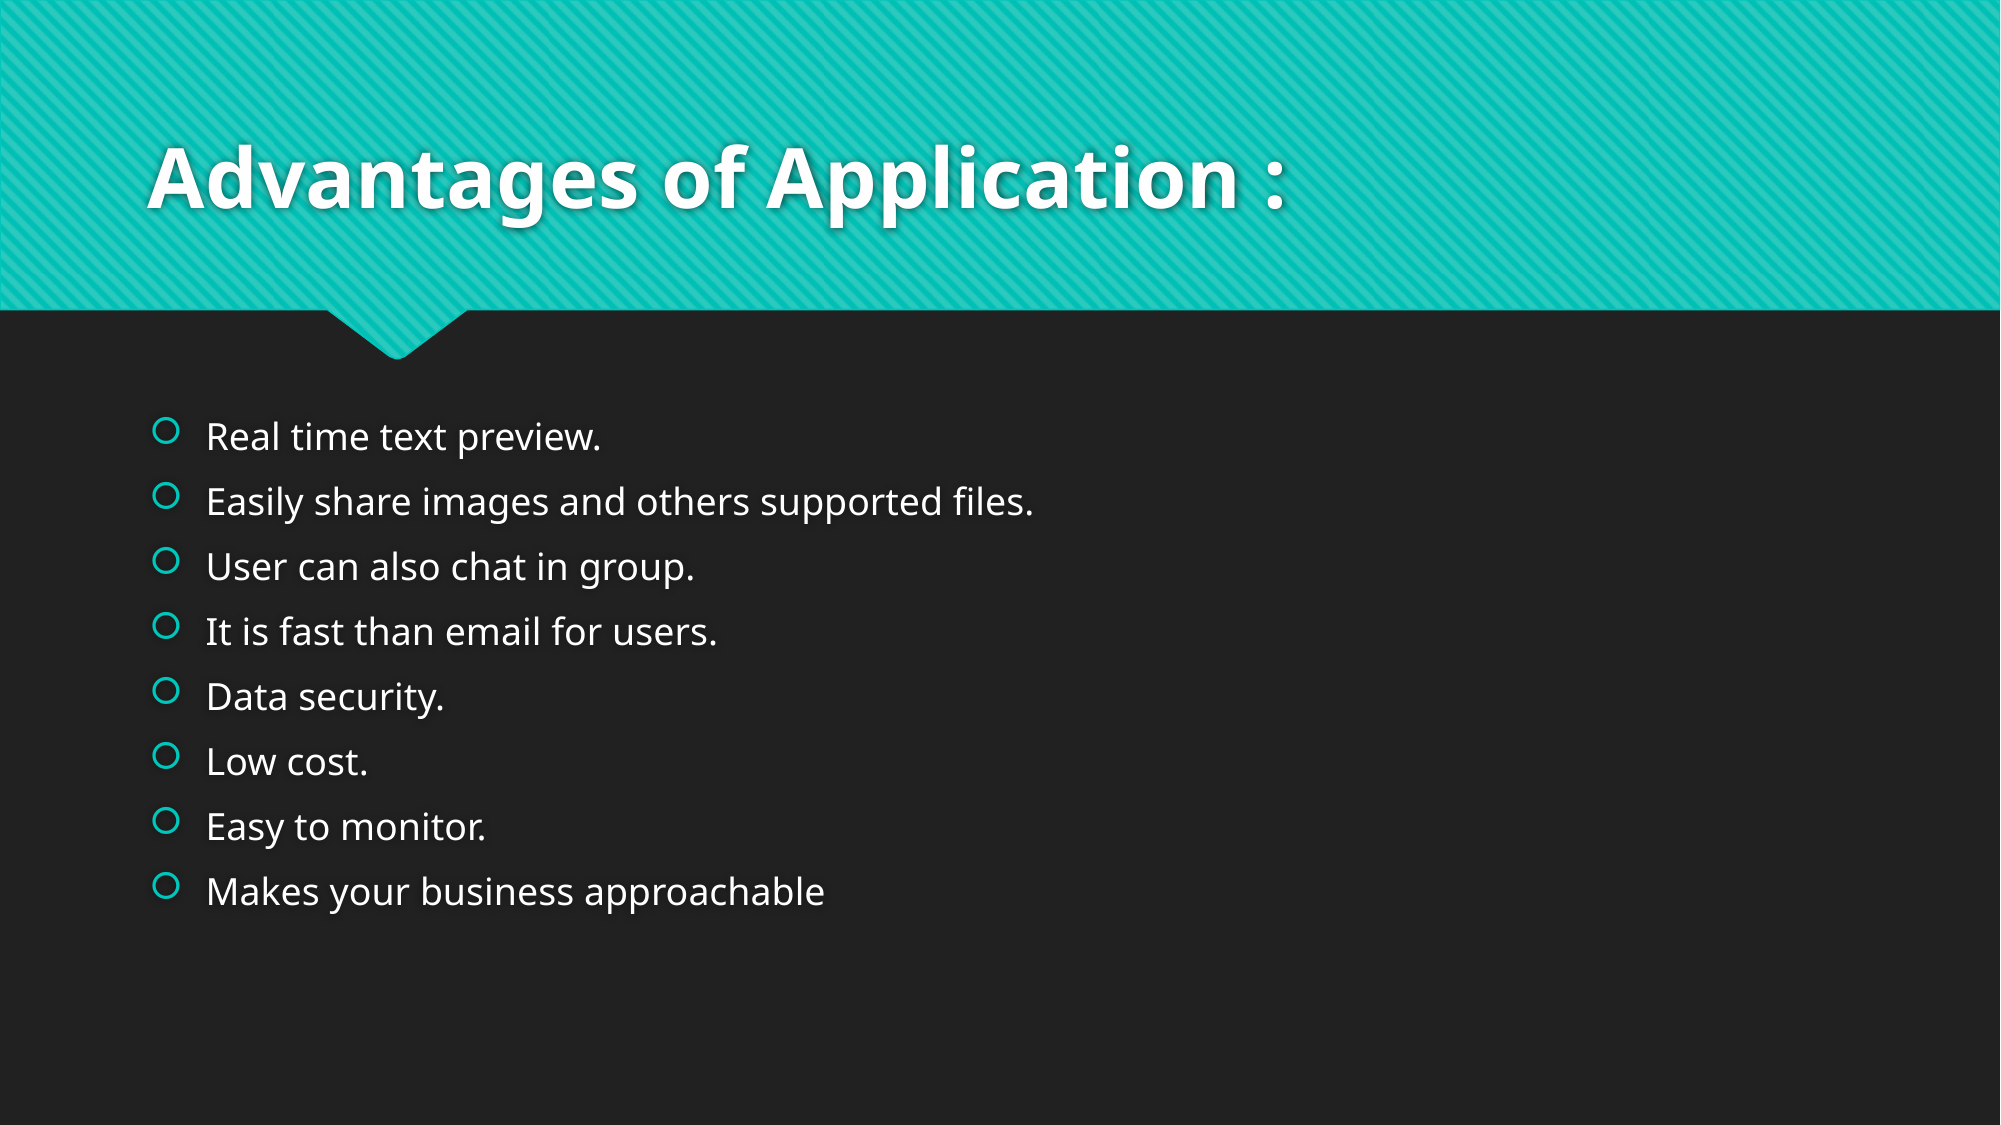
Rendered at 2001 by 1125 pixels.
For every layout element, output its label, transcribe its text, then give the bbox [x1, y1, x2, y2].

title Advantages of Application : [132, 73, 1868, 233]
list Real time text preview. Easily share images and others supported files. User can also chat in group. It is fast than email for users. Data security. Low cost. Easy to monitor. Makes your business approachable [134, 364, 1866, 962]
